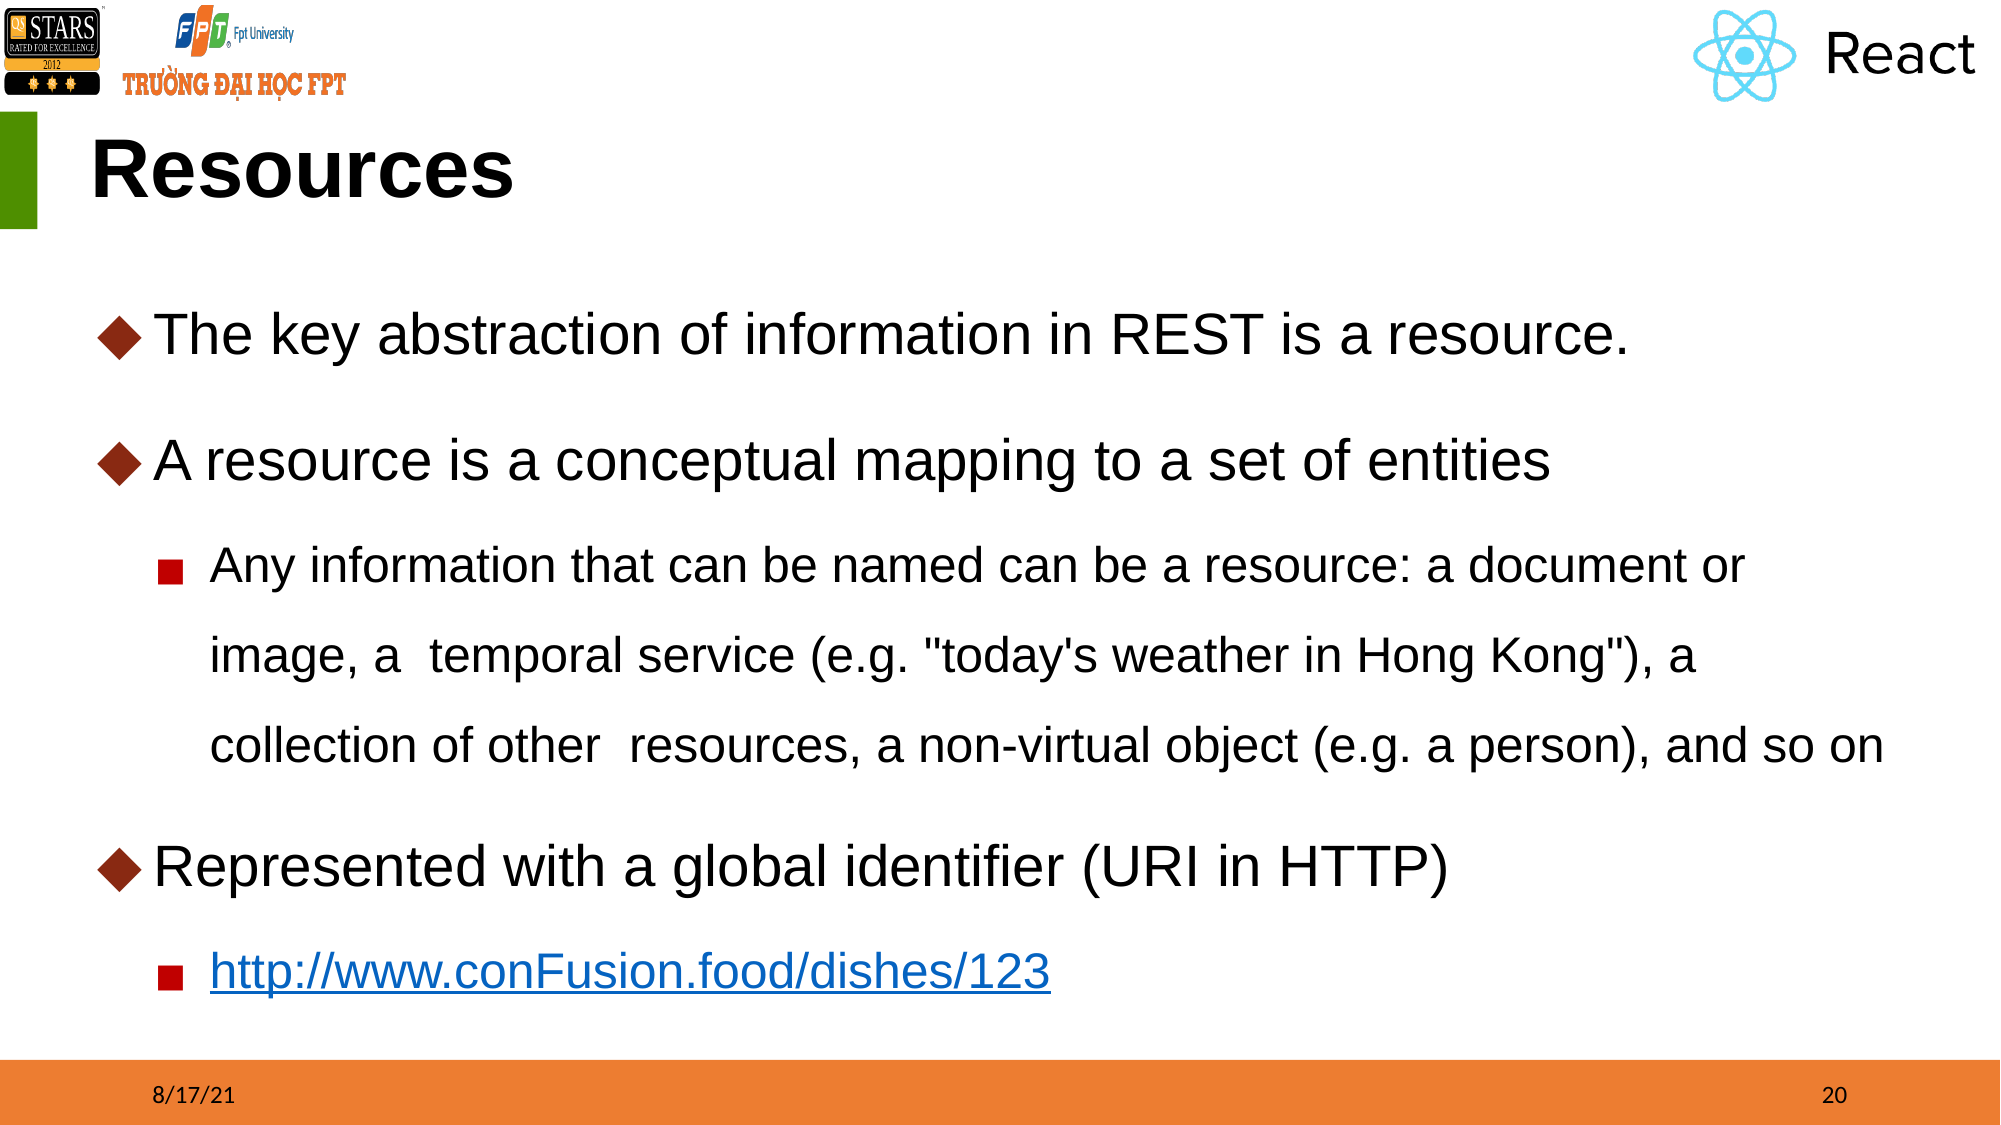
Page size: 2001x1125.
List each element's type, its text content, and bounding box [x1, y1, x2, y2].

slide_number ‹#› [1412, 1063, 1863, 1124]
picture [1679, 8, 2001, 103]
list The key abstraction of information in REST is a resource. A resource is a conceptual mapping to a set of entities Any information that can be named can be a resource: a document or image, a temporal service (e.g. "today's weather in Hong Kong"), a collection of other resources, a non-virtual object (e.g. a person), and so on Represented with a global identifier (URI in HTTP) http://www.conFusion.food/dishes/123 [82, 254, 1916, 1014]
title Resources [37, 111, 1978, 230]
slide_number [137, 1063, 588, 1124]
picture [4, 5, 346, 101]
